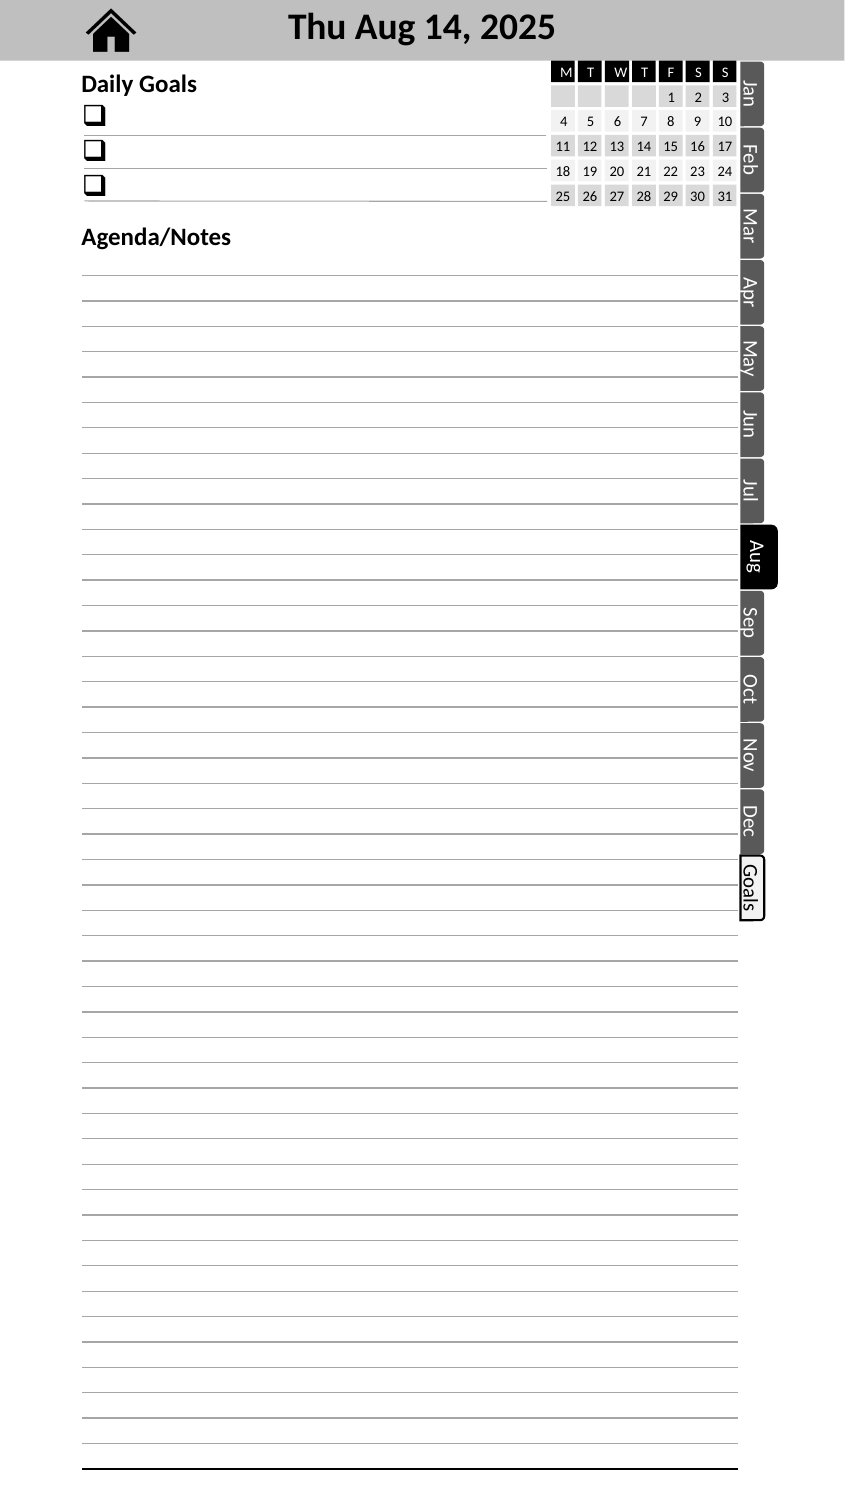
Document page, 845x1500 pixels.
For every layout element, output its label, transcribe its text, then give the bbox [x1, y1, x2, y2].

list Thu Aug 14, 2025 [190, 0, 655, 61]
picture [82, 1, 140, 59]
